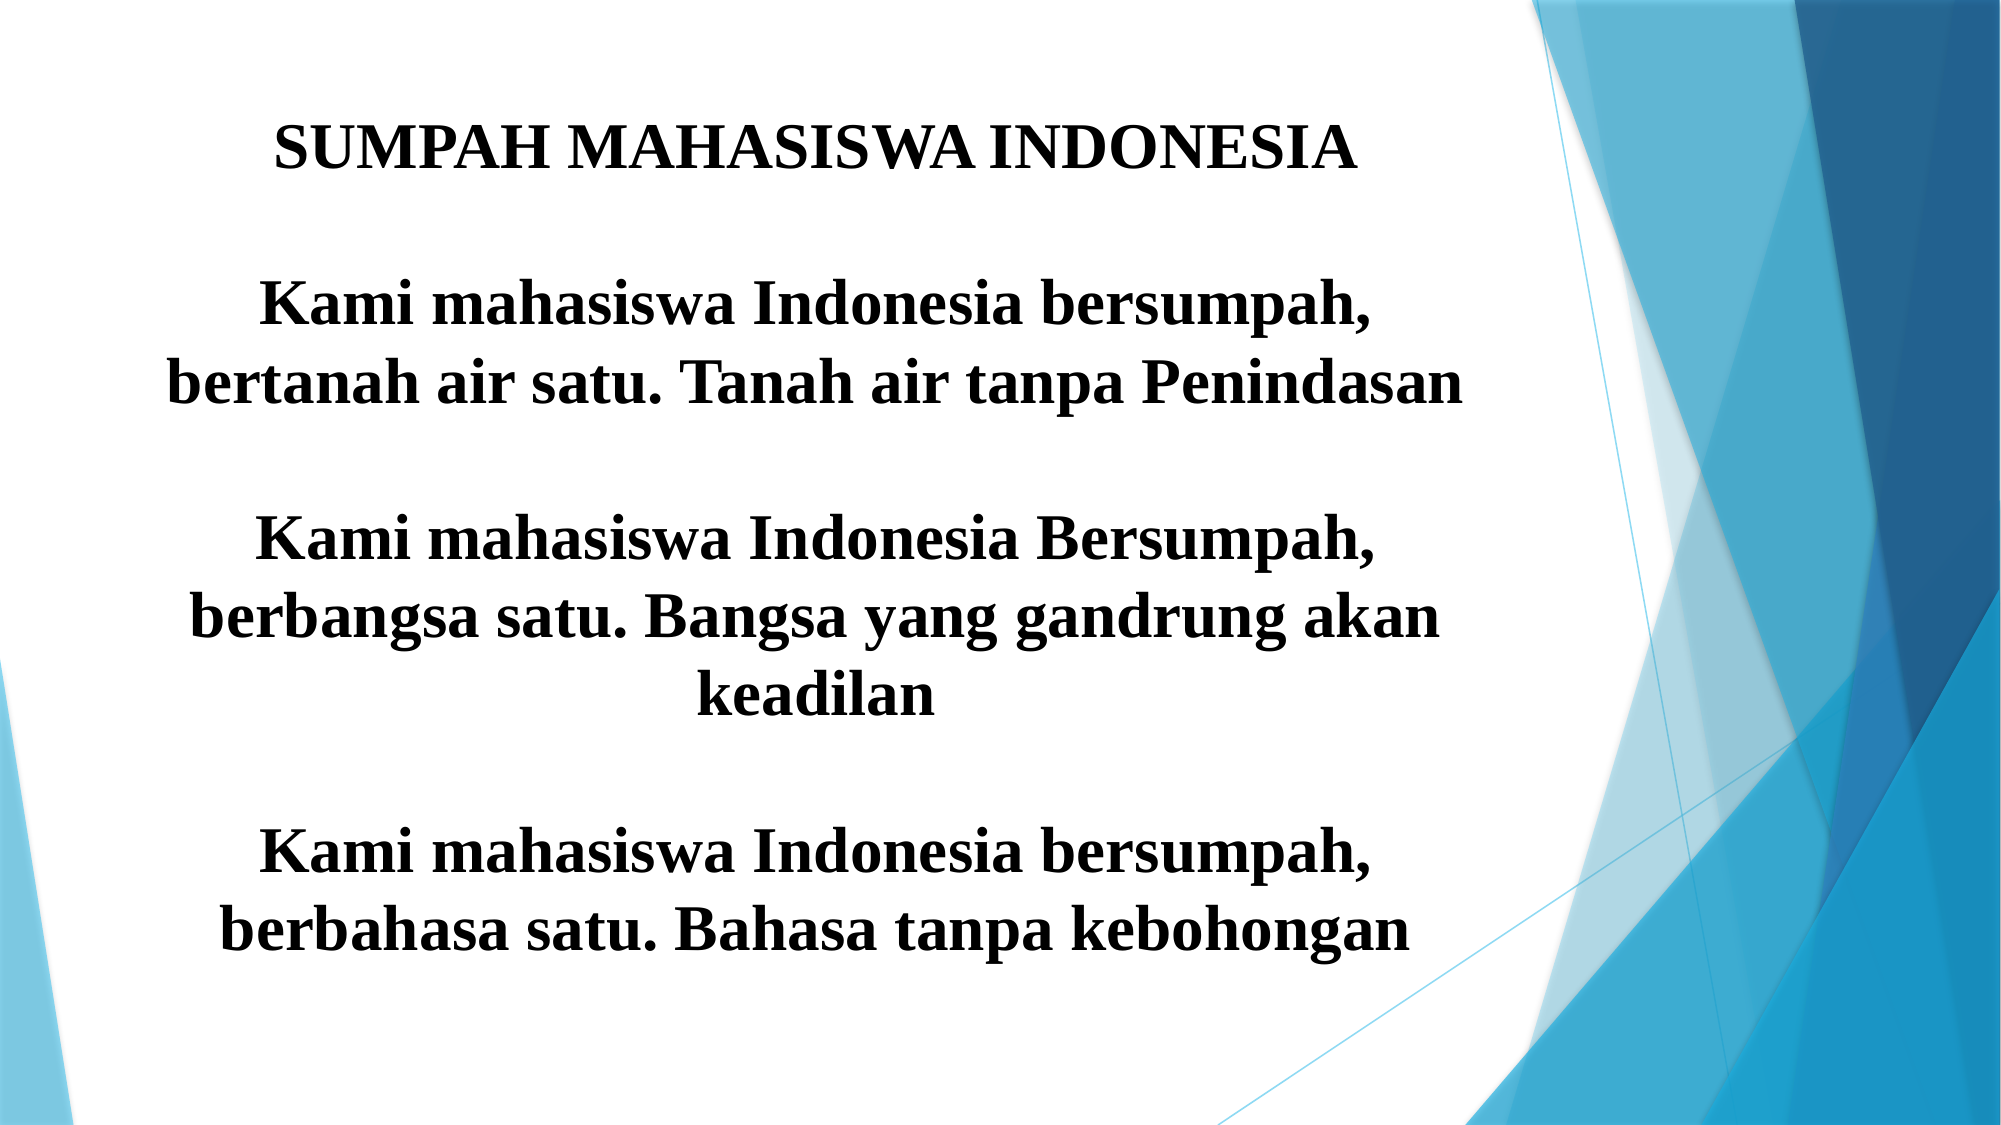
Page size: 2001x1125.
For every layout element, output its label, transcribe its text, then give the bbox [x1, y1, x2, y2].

title SUMPAH MAHASISWA INDONESIA Kami mahasiswa Indonesia bersumpah, bertanah air satu. Tanah air tanpa Penindasan Kami mahasiswa Indonesia Bersumpah, berbangsa satu. Bangsa yang gandrung akan keadilan Kami mahasiswa Indonesia bersumpah, berbahasa satu. Bahasa tanpa kebohongan [111, 95, 1522, 1050]
